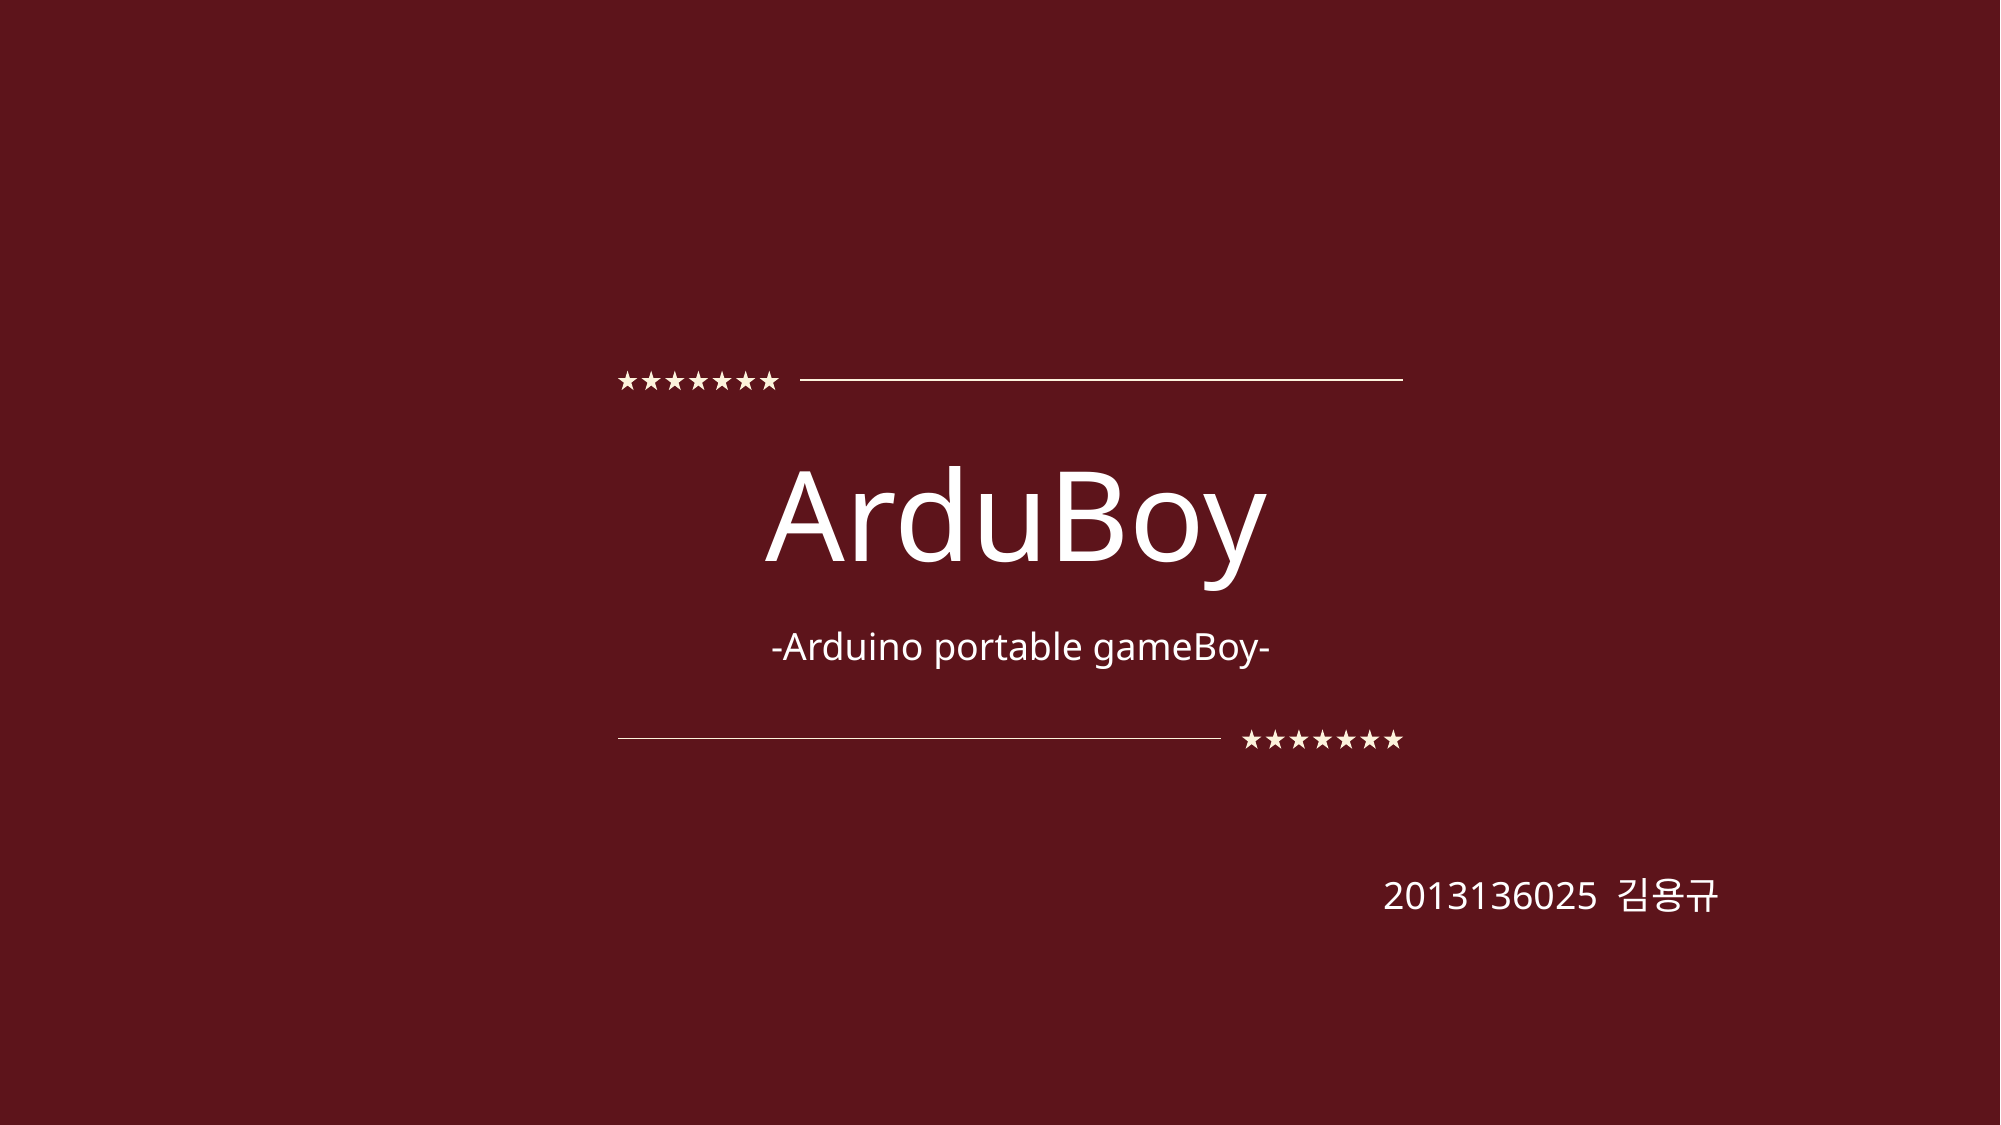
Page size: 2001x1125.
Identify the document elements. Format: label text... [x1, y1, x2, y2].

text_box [1241, 729, 1404, 749]
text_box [617, 370, 780, 391]
text_box -Arduino portable gameBoy- [756, 615, 1296, 676]
text_box ArduBoy [750, 429, 1282, 595]
text_box 2013136025 김용규 [1368, 864, 1736, 925]
